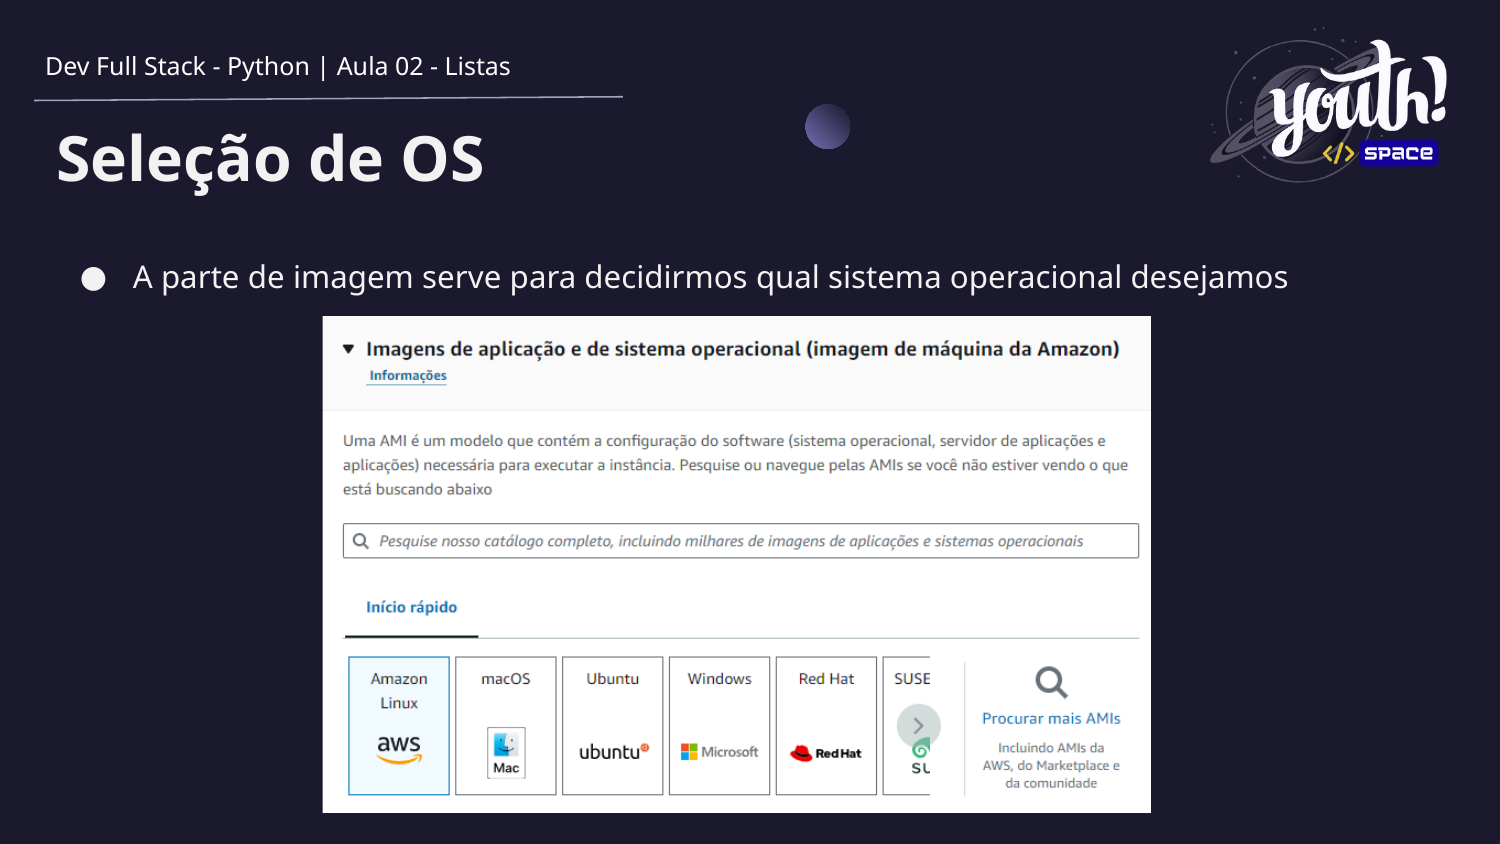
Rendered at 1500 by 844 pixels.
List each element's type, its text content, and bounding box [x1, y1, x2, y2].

picture [322, 316, 1152, 813]
text_box Dev Full Stack - Python | Aula 02 - Listas [30, 34, 957, 95]
text_box A parte de imagem serve para decidirmos qual sistema operacional desejamos [42, 236, 1457, 310]
title Seleção de OS [56, 119, 1471, 261]
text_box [33, 96, 624, 101]
text_box [1188, 8, 1468, 201]
